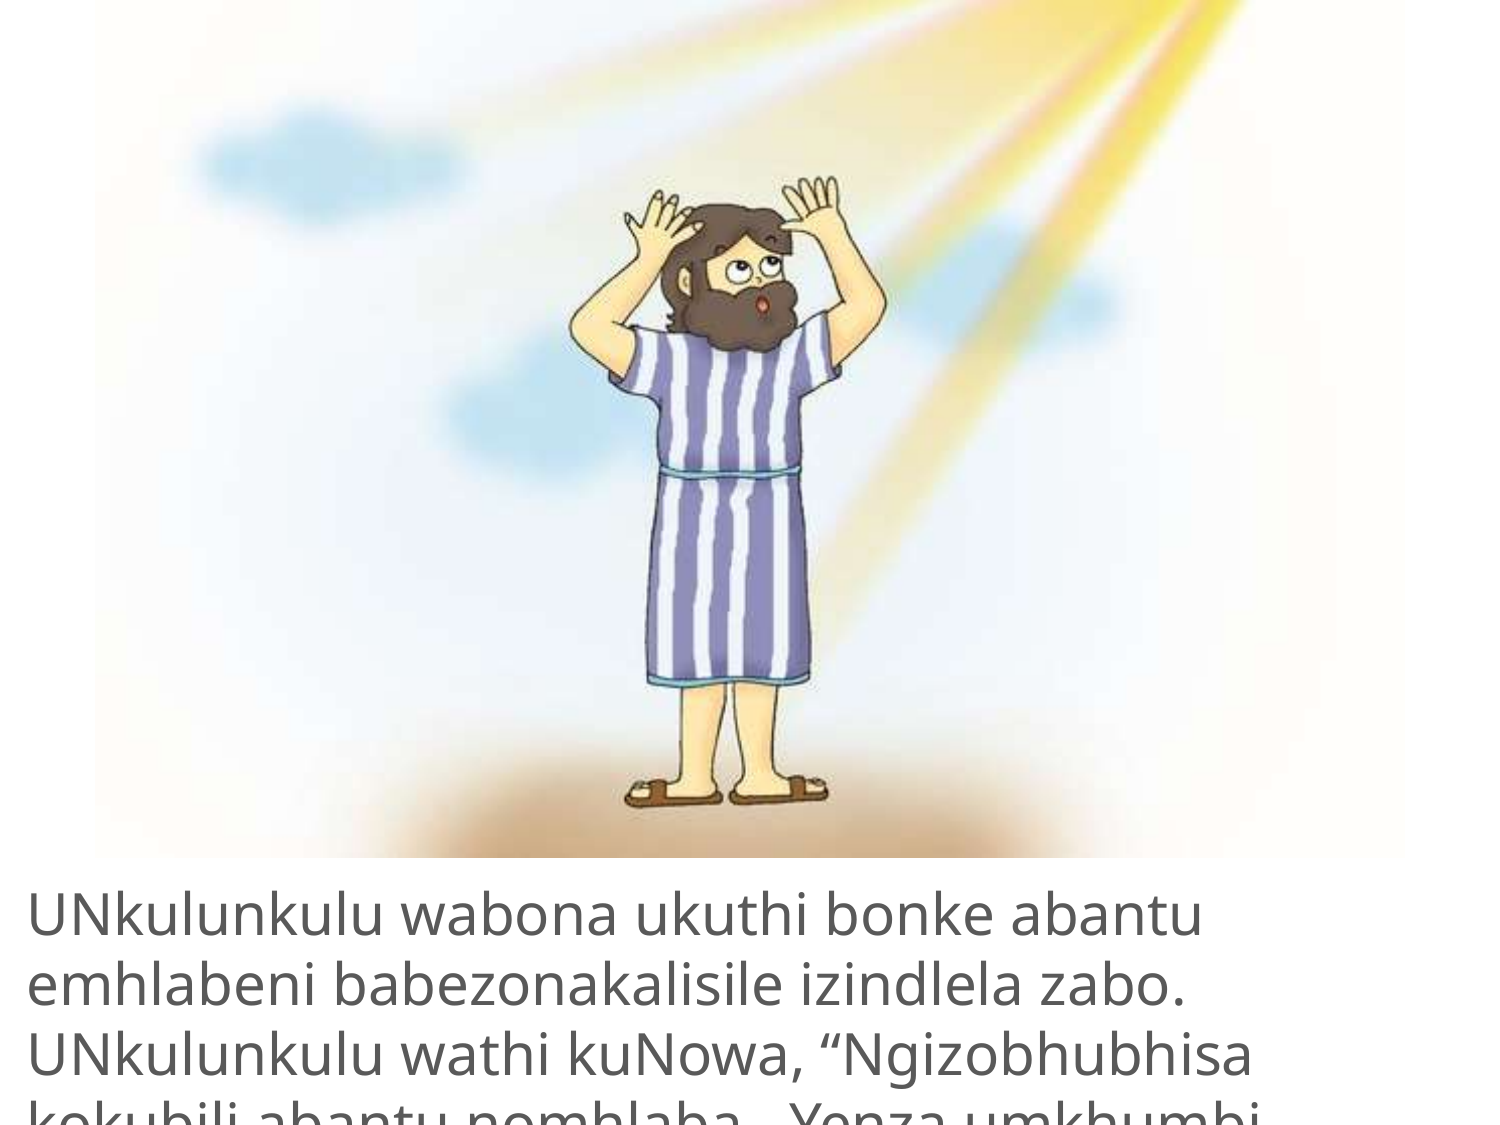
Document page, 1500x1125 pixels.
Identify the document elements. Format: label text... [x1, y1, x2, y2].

text_box UNkulunkulu wabona ukuthi bonke abantu emhlabeni babezonakalisile izindlela zabo. UNkulunkulu wathi kuNowa, “Ngizobhubhisa kokubili abantu nomhlaba . Yenza umkhumbi omkhulu entabeni!“ [11, 869, 1483, 1125]
picture [94, 0, 1405, 858]
